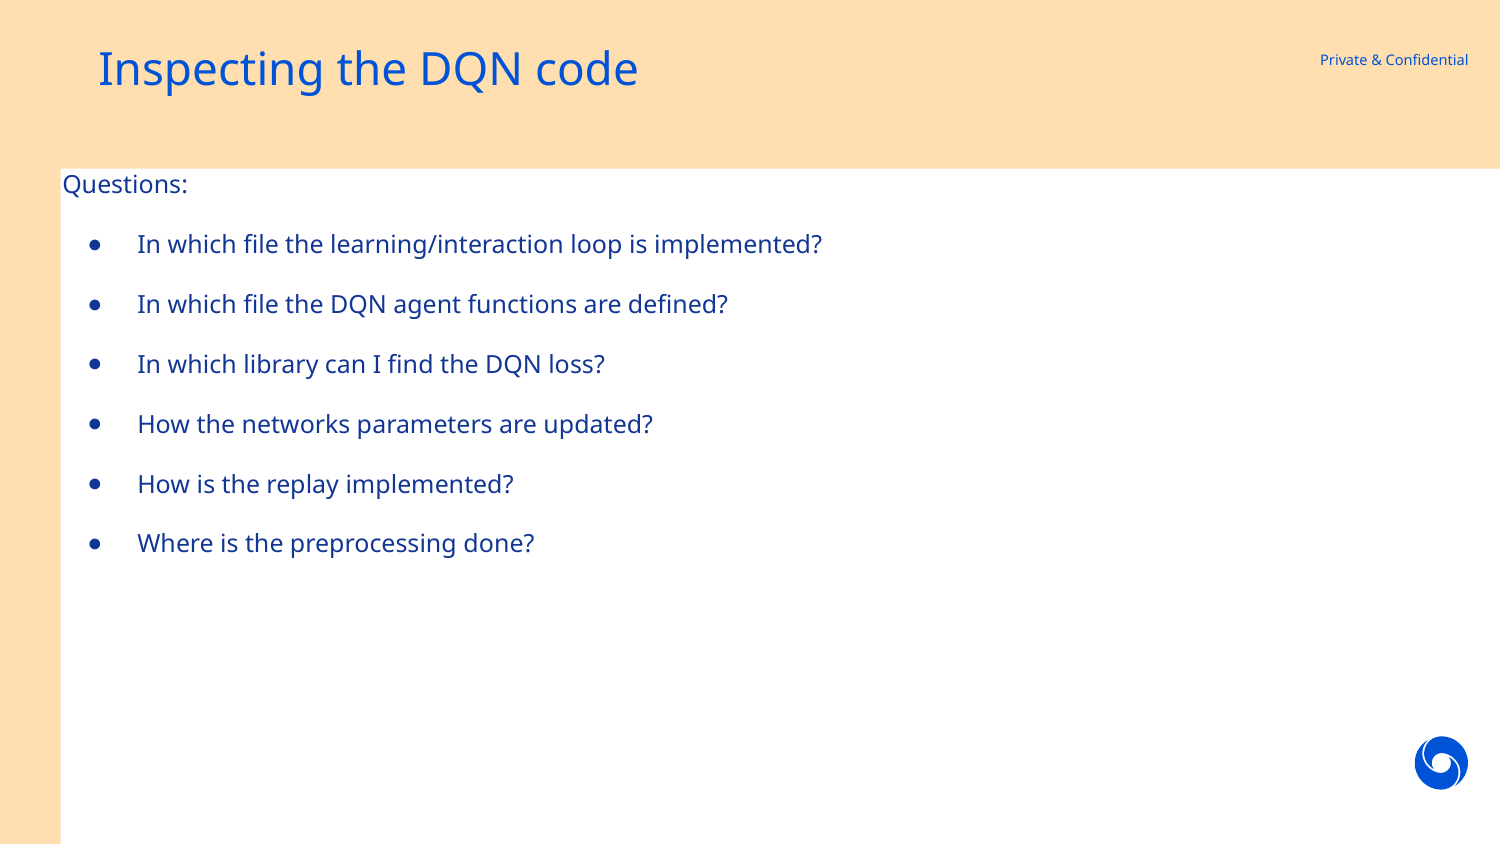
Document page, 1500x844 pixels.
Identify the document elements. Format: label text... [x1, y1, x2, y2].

title Questions: In which file the learning/interaction loop is implemented? In which file the DQN agent functions are defined? In which library can I find the DQN loss? How the networks parameters are updated? How is the replay implemented? Where is the preprocessing done? [62, 168, 1192, 823]
title Inspecting the DQN code [98, 45, 1067, 161]
